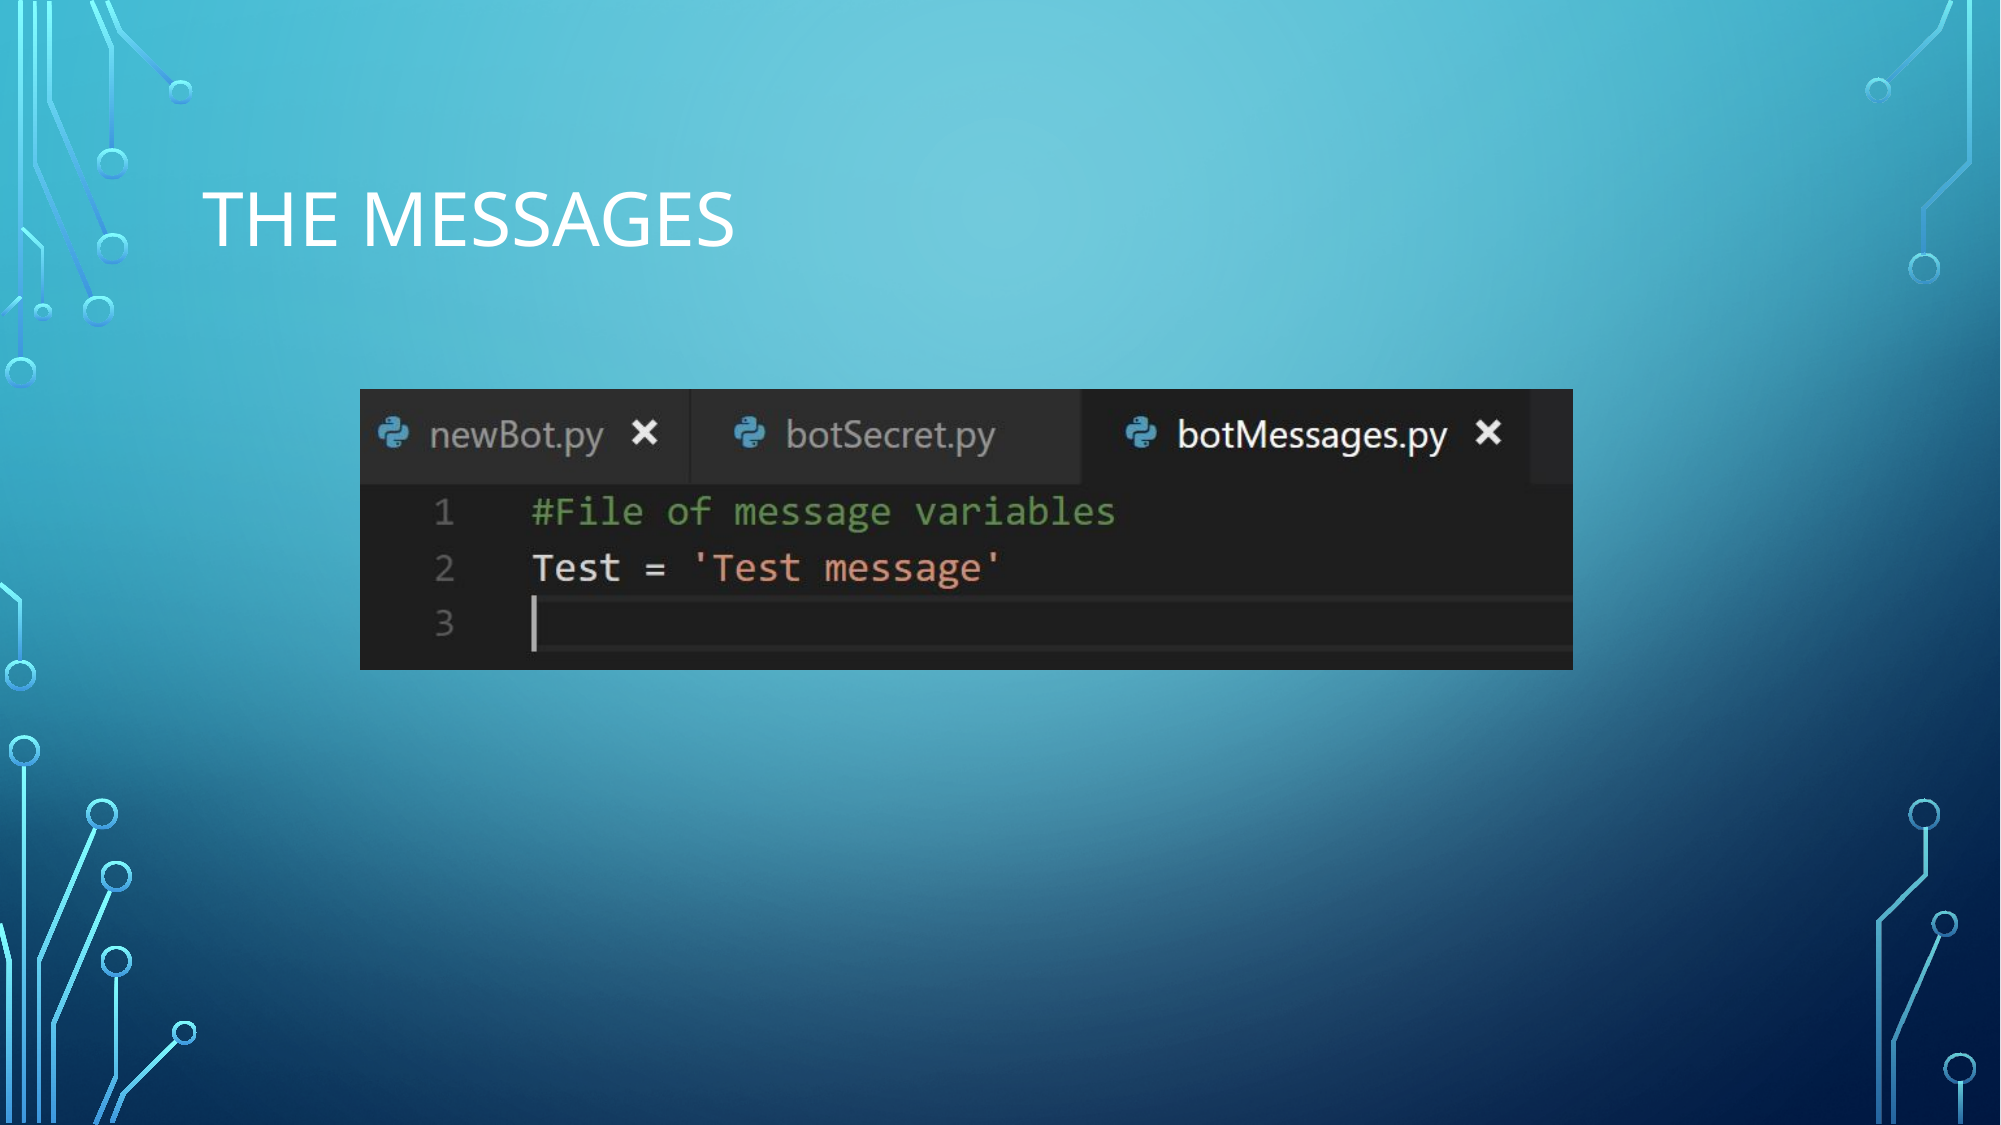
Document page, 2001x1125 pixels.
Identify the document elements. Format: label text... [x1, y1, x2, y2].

title The messages [187, 101, 1813, 344]
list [360, 389, 1574, 670]
